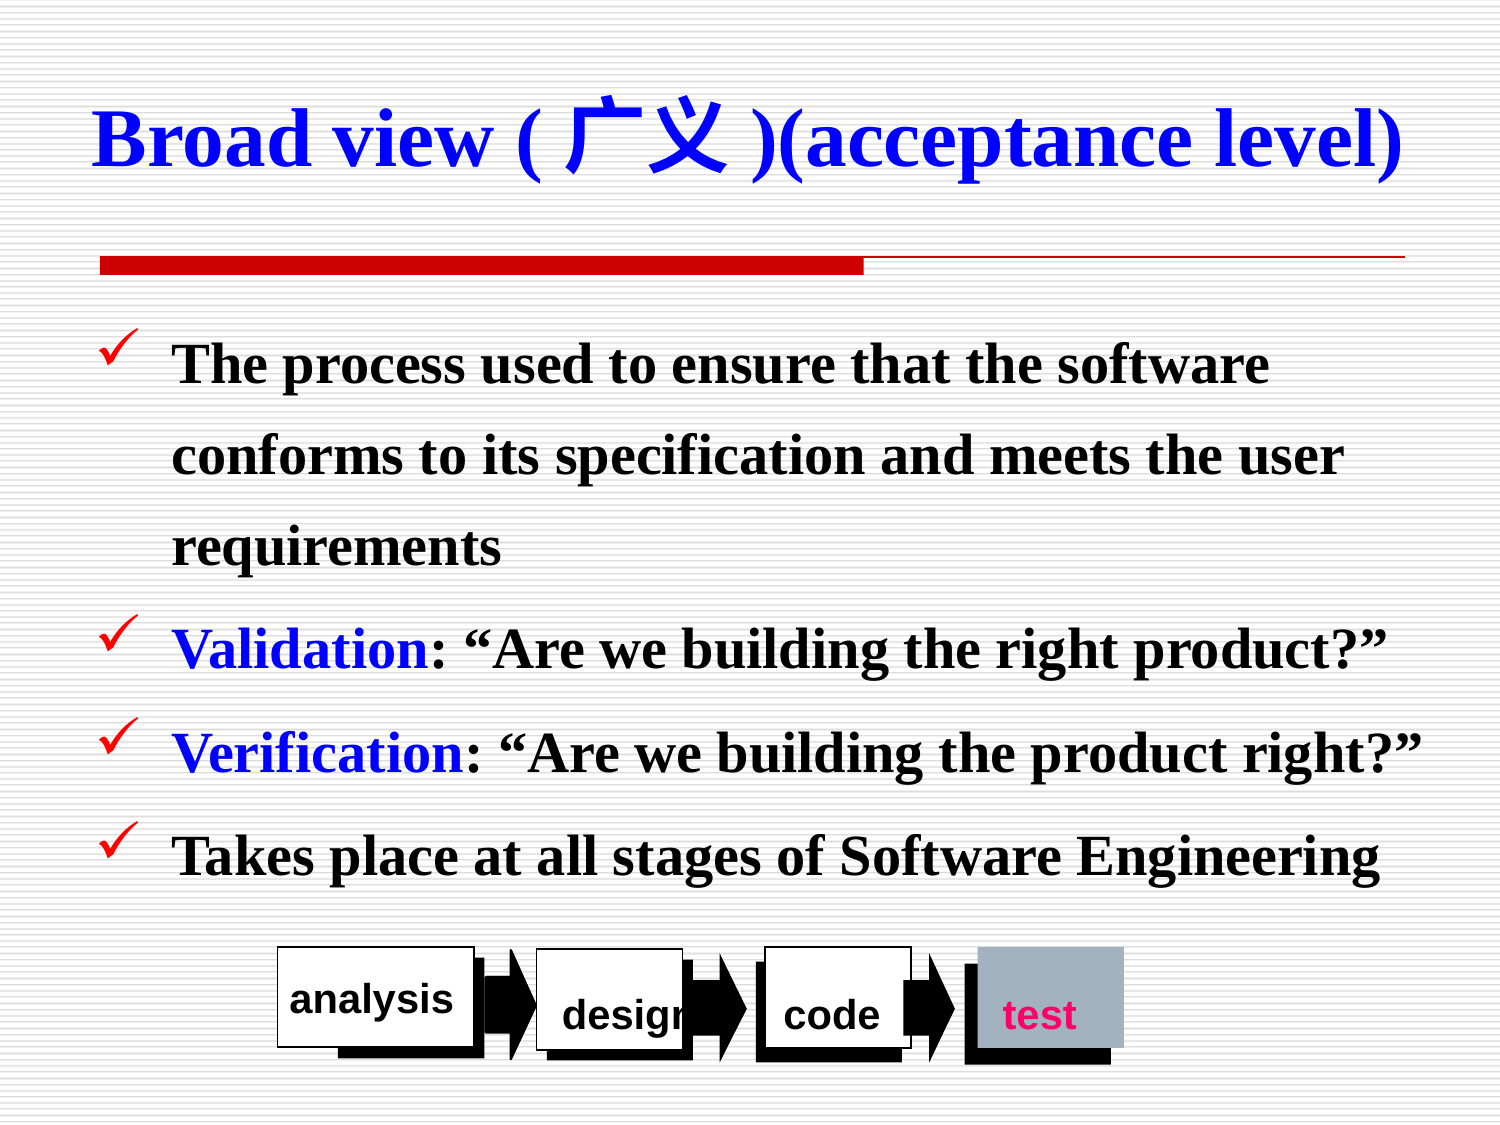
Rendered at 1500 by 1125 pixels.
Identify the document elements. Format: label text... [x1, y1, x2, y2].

text_box [137, 312, 1413, 988]
picture [0, 0, 1500, 1125]
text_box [277, 946, 1125, 1065]
text_box The process used to ensure that the software conforms to its specification and meets the user requirements Validation: “Are we building the right product?” Verification: “Are we building the product right?” Takes place at all stages of Software Engineering [79, 296, 1500, 806]
text_box Broad view (广义)(acceptance level) [76, 75, 1500, 190]
